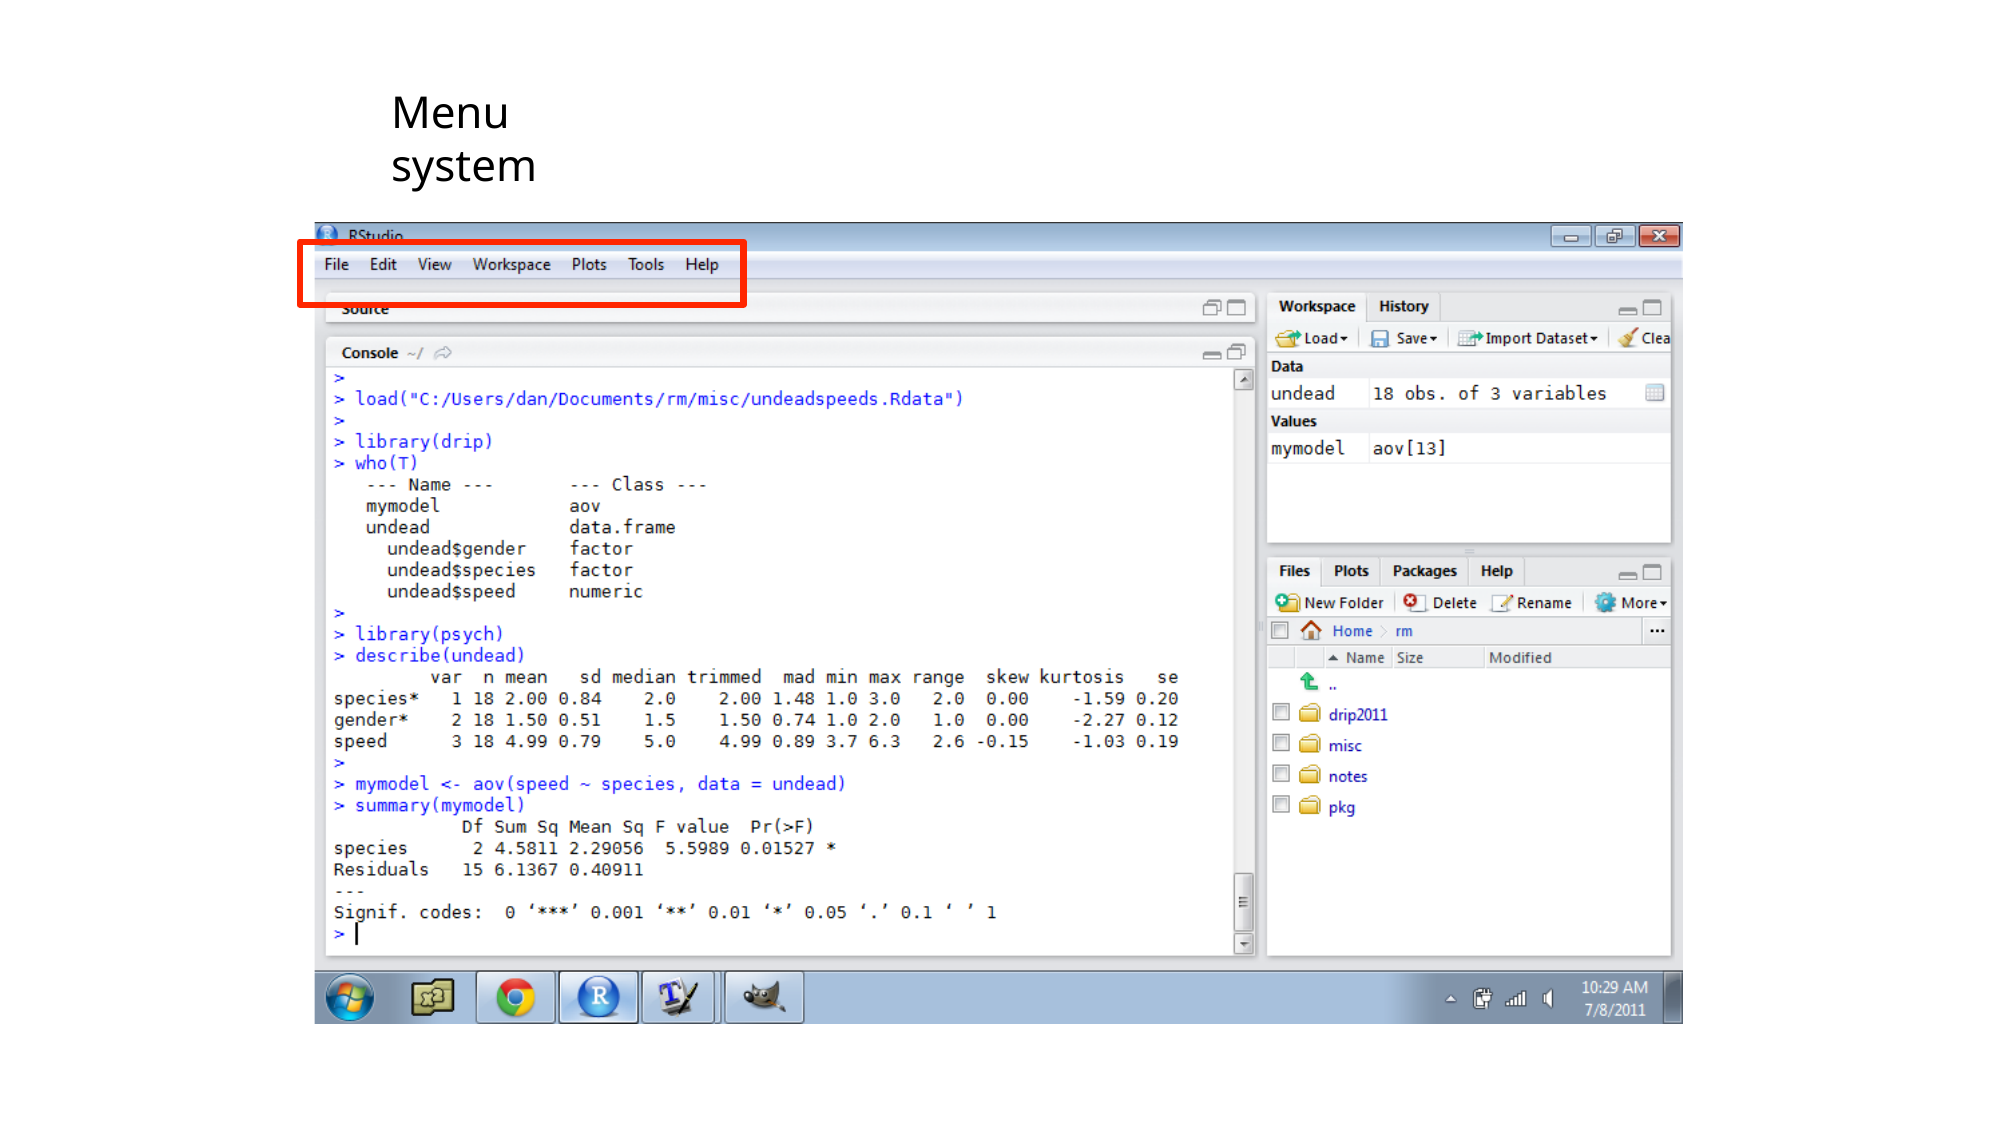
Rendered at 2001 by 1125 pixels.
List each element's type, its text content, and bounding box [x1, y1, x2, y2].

text_box [314, 222, 1683, 1024]
title Menu system [389, 43, 627, 232]
text_box [299, 241, 744, 305]
